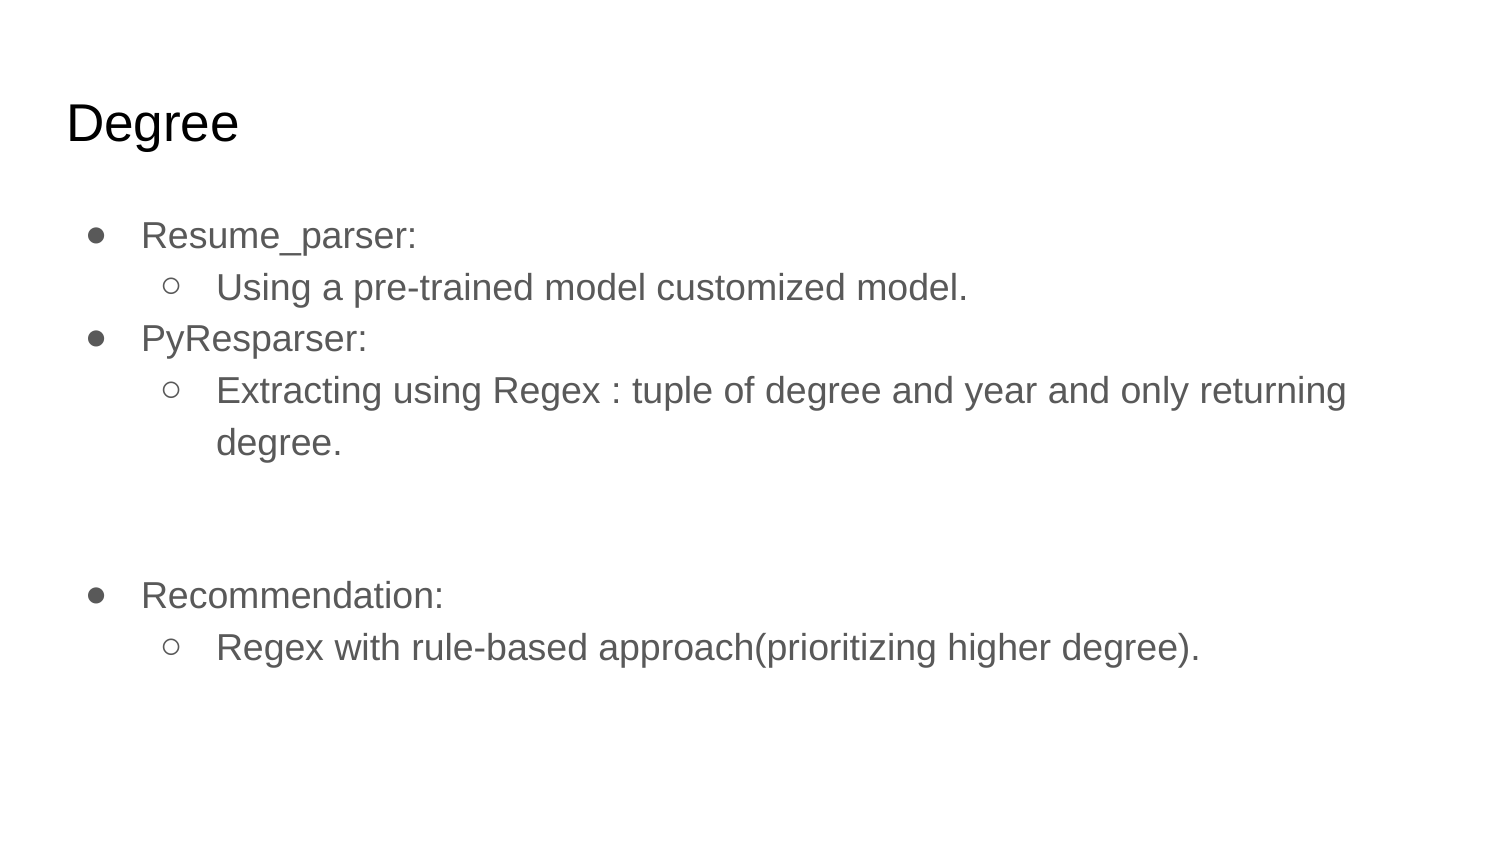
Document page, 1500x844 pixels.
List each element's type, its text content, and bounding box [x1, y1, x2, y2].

list Resume_parser: Using a pre-trained model customized model. PyResparser: Extracting using Regex : tuple of degree and year and only returning degree. Recommendation: Regex with rule-based approach(prioritizing higher degree). [51, 189, 1449, 750]
title Degree [51, 72, 1449, 167]
